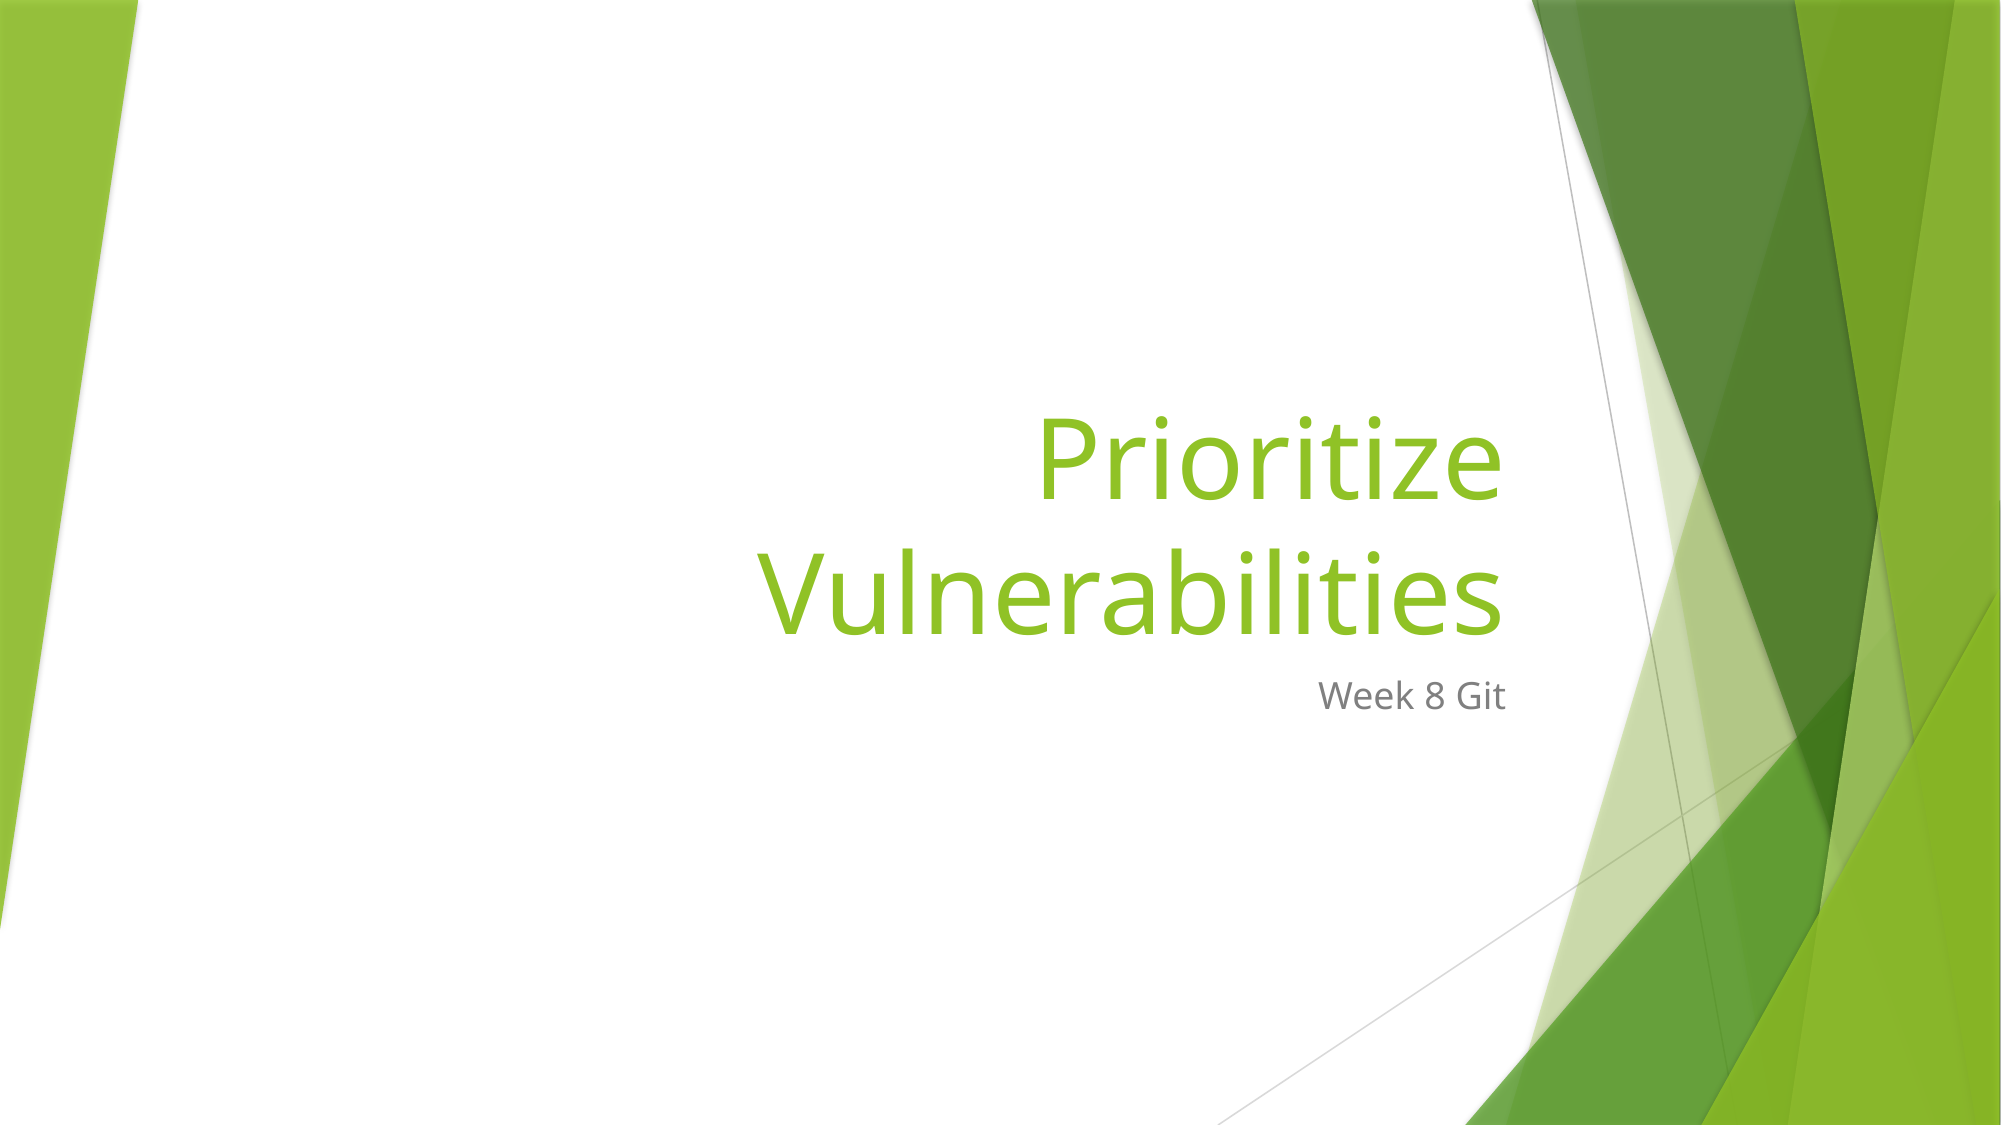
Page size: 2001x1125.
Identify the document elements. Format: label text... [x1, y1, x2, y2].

title Prioritize Vulnerabilities [247, 394, 1522, 664]
subtitle Week 8 Git [247, 664, 1522, 845]
